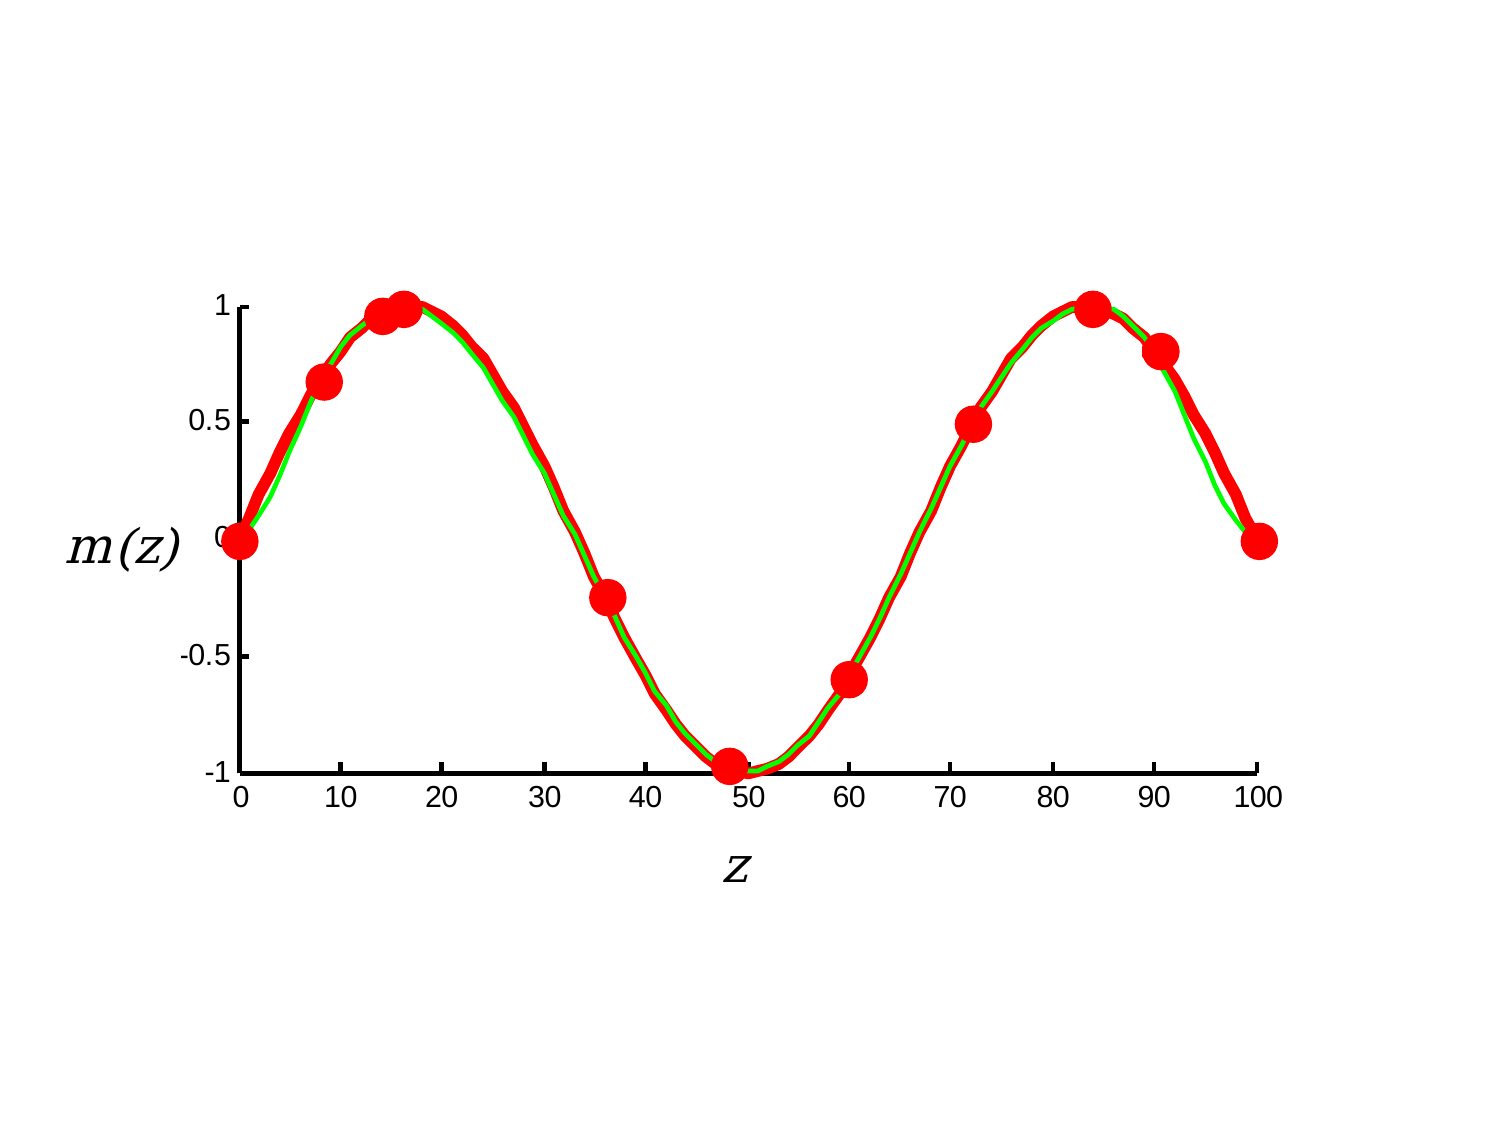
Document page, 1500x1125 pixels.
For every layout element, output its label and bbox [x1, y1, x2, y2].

text_box [49, 262, 1382, 901]
